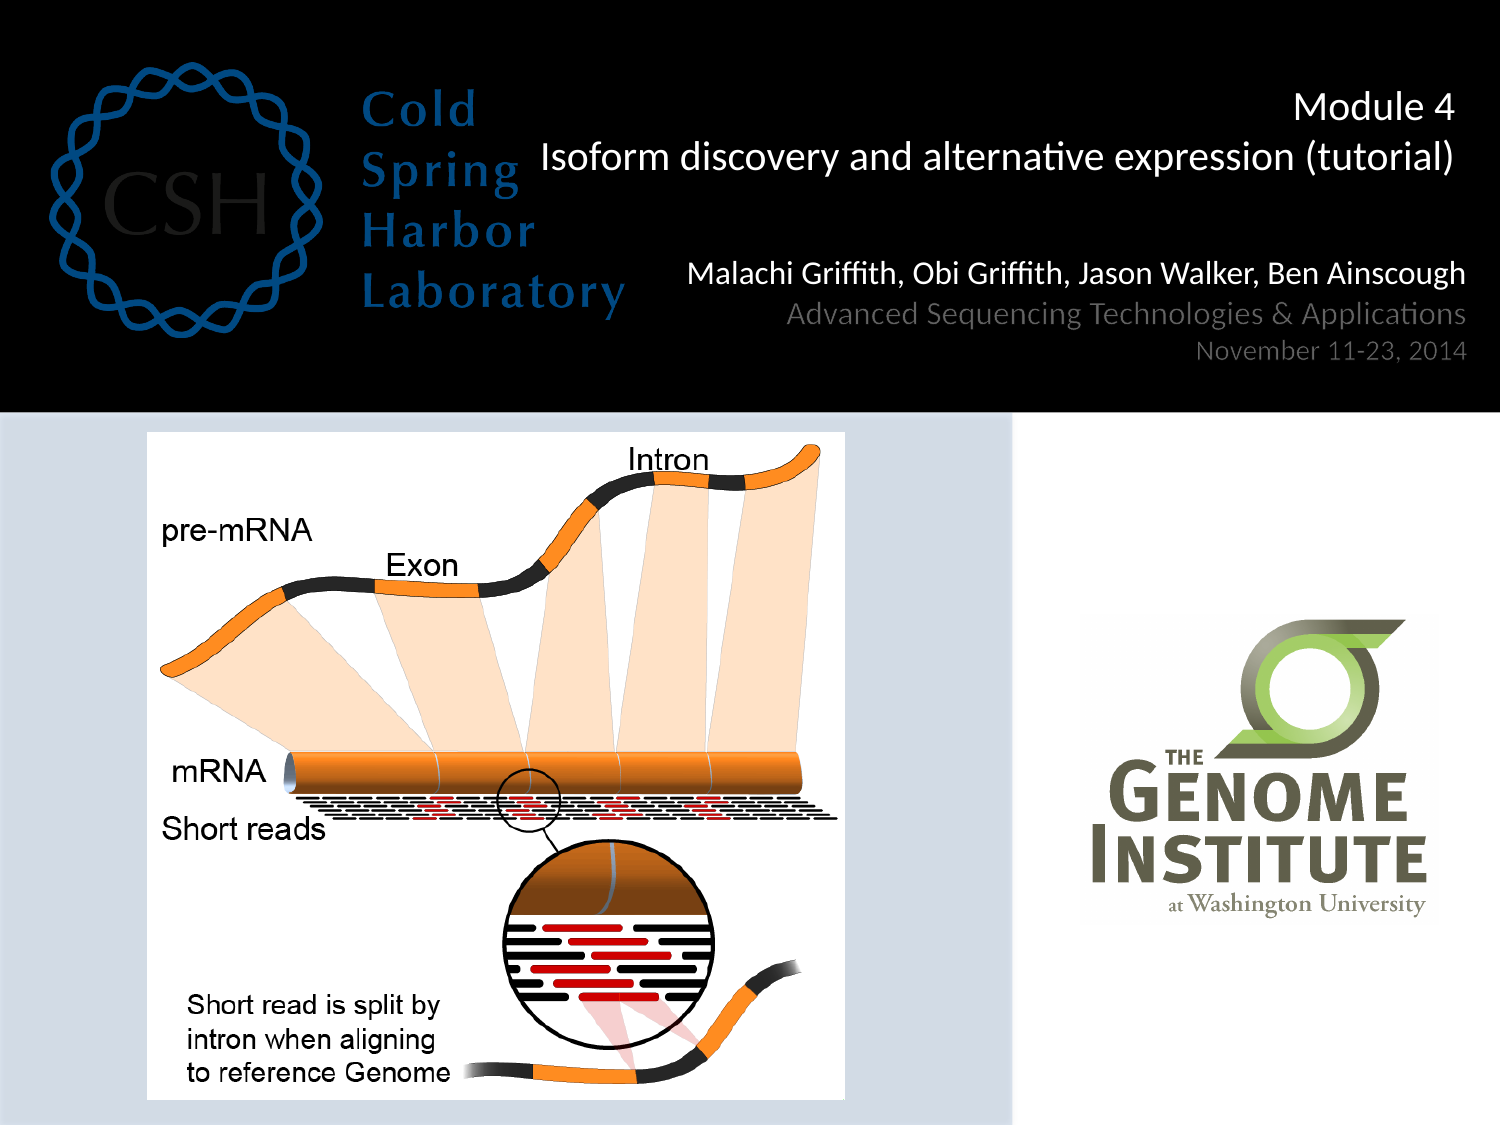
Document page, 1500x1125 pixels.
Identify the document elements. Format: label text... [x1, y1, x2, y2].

text_box [0, 412, 1013, 1125]
picture [1080, 614, 1439, 926]
text_box Module 4 Isoform discovery and alternative expression (tutorial) [482, 59, 1471, 198]
text_box Malachi Griffith, Obi Griffith, Jason Walker, Ben Ainscough Advanced Sequencing Technologies & Applications November 11-23, 2014 [632, 231, 1483, 386]
picture [49, 62, 625, 338]
picture [147, 432, 845, 1101]
